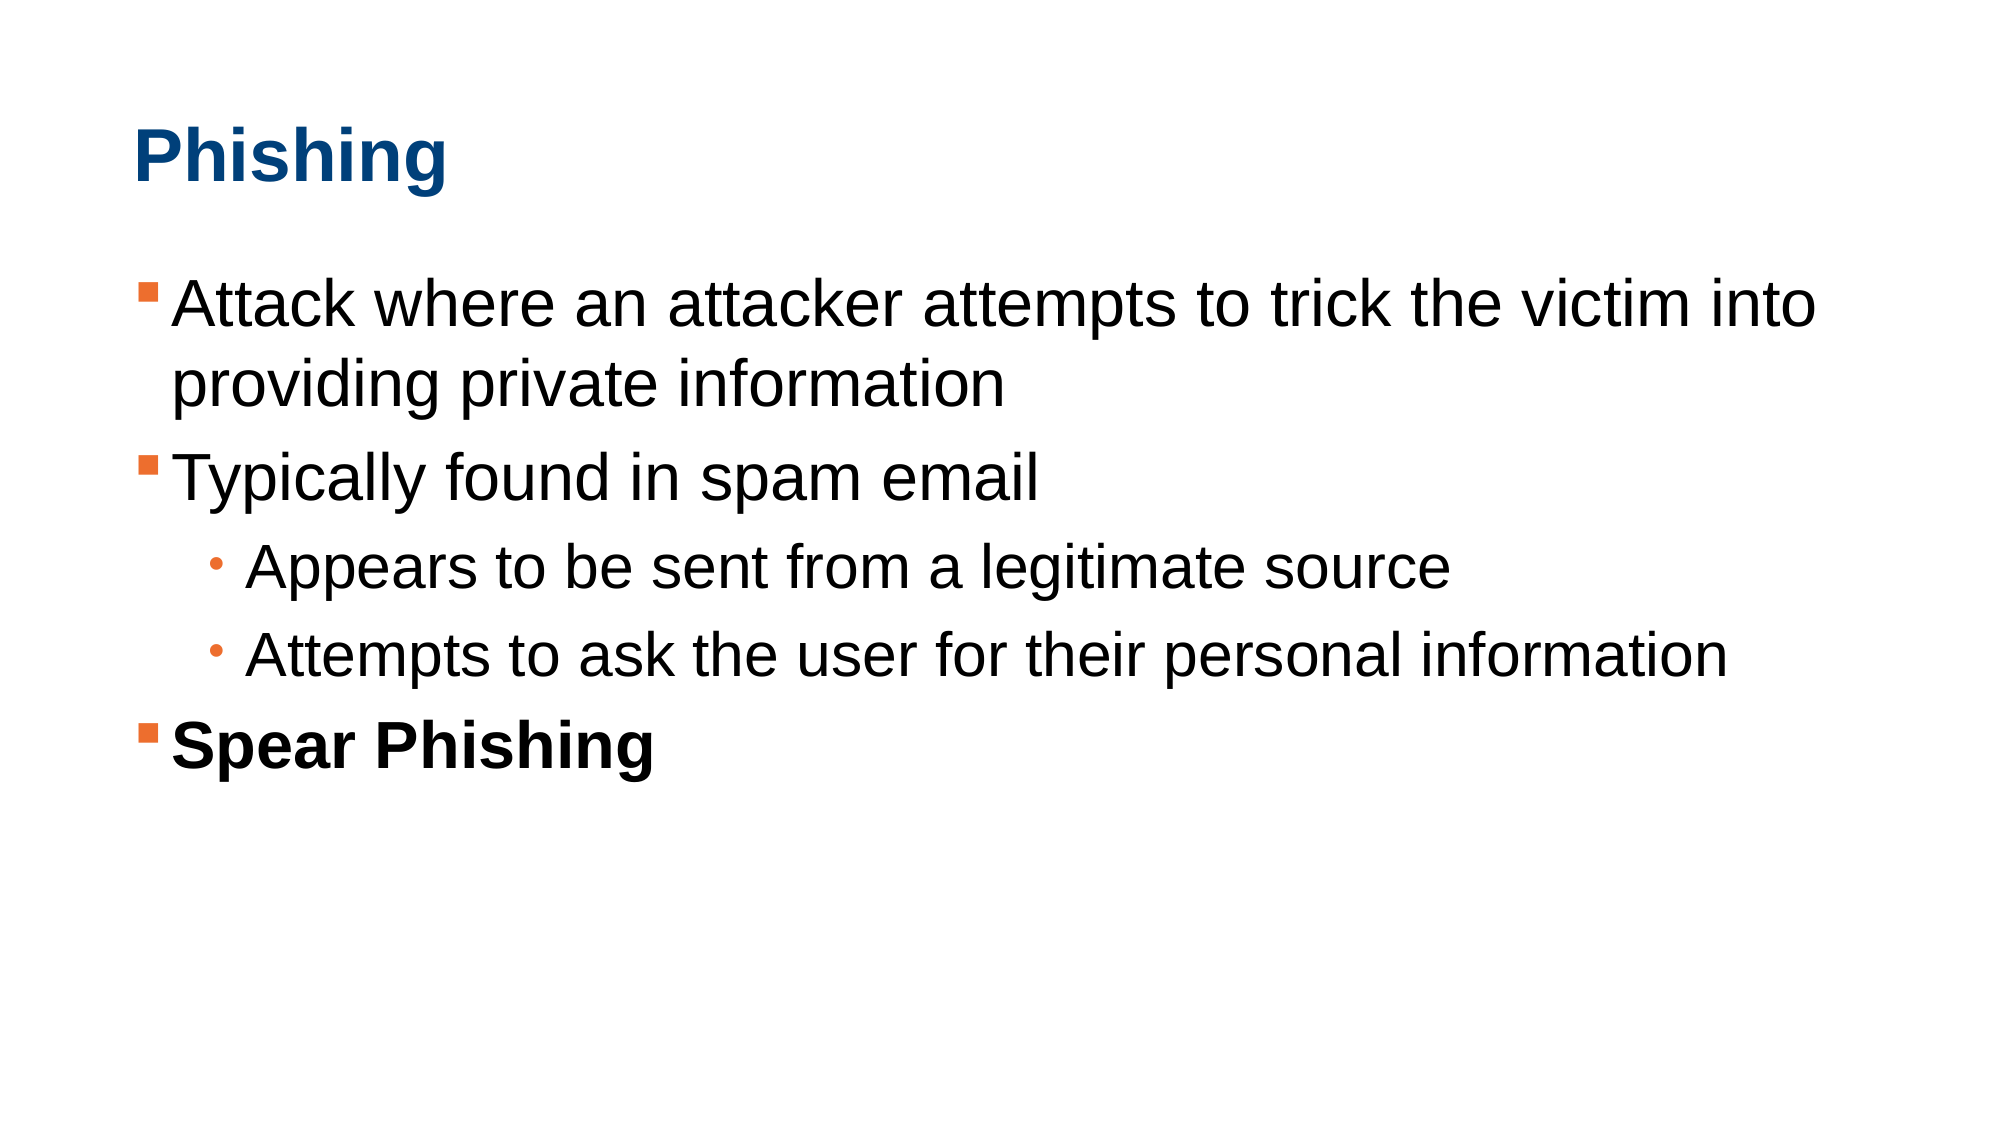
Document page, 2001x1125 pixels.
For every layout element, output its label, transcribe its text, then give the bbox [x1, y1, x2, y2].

list Attack where an attacker attempts to trick the victim into providing private information Typically found in spam email Appears to be sent from a legitimate source Attempts to ask the user for their personal information Spear Phishing [117, 252, 1934, 976]
title Phishing [117, 49, 1934, 252]
